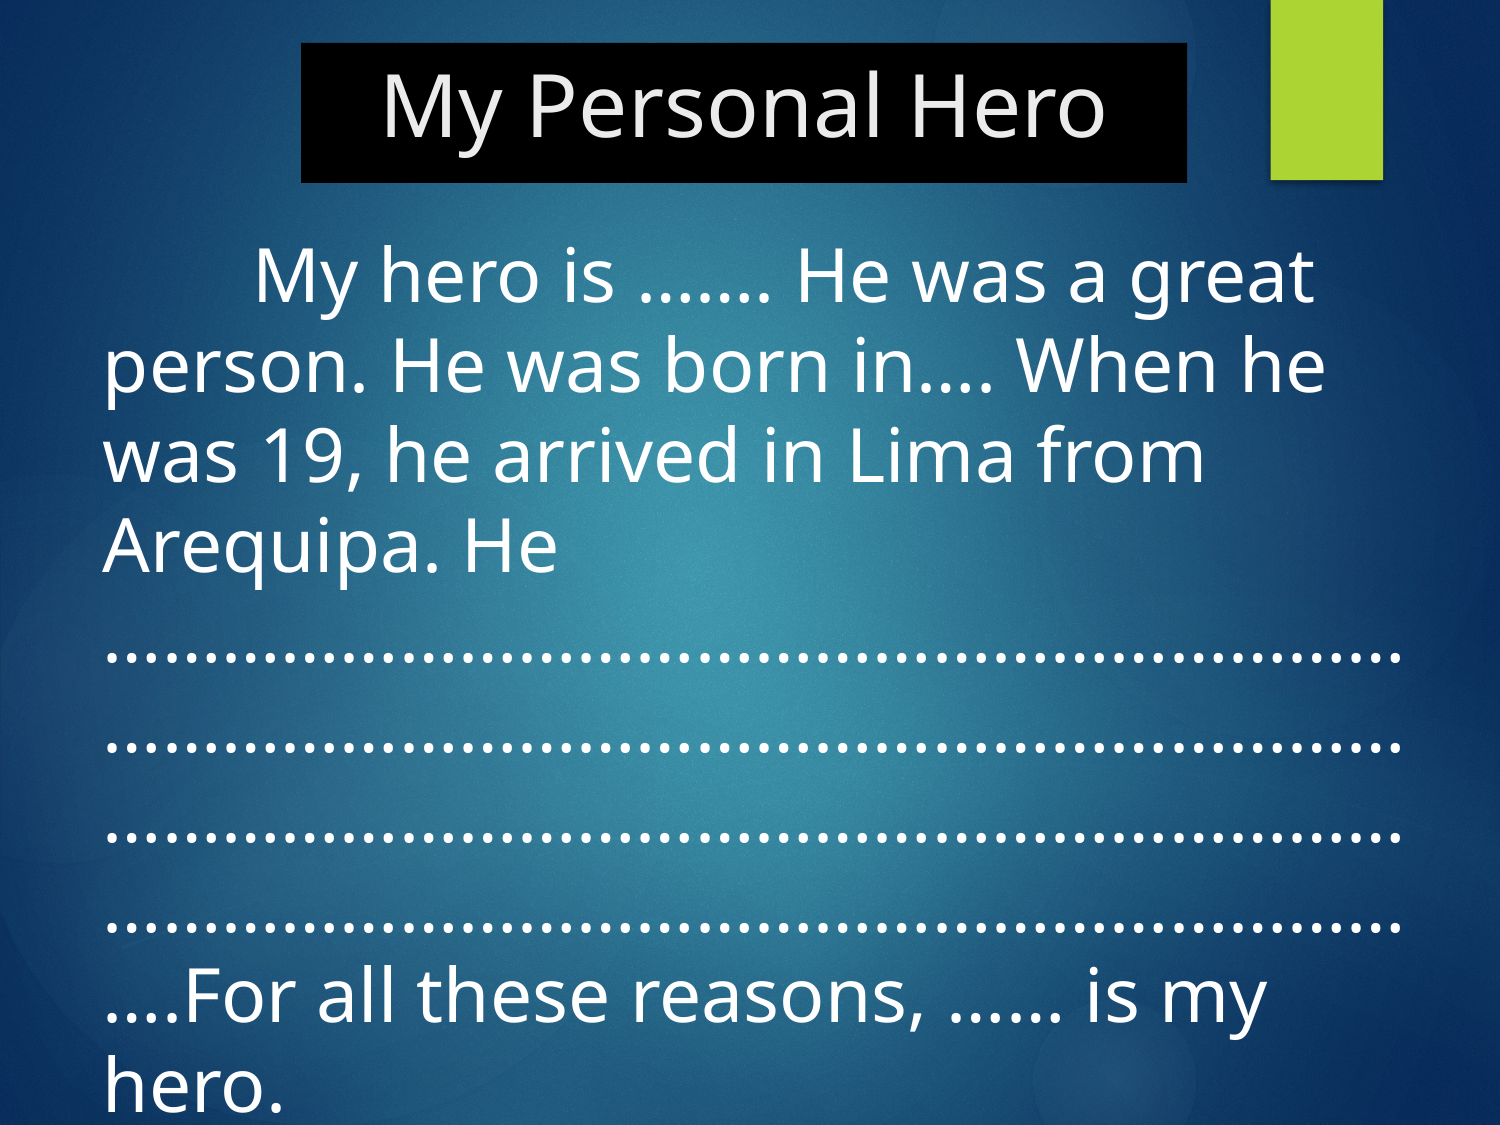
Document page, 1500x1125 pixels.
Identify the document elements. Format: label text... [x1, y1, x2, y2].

list My hero is ……. He was a great person. He was born in…. When he was 19, he arrived in Lima from Arequipa. He ………………………………………………………… ………………………………………………………………………………………………………………………………………………………………………………….For all these reasons, …… is my hero. [76, 219, 1471, 1047]
title My Personal Hero [301, 42, 1188, 183]
